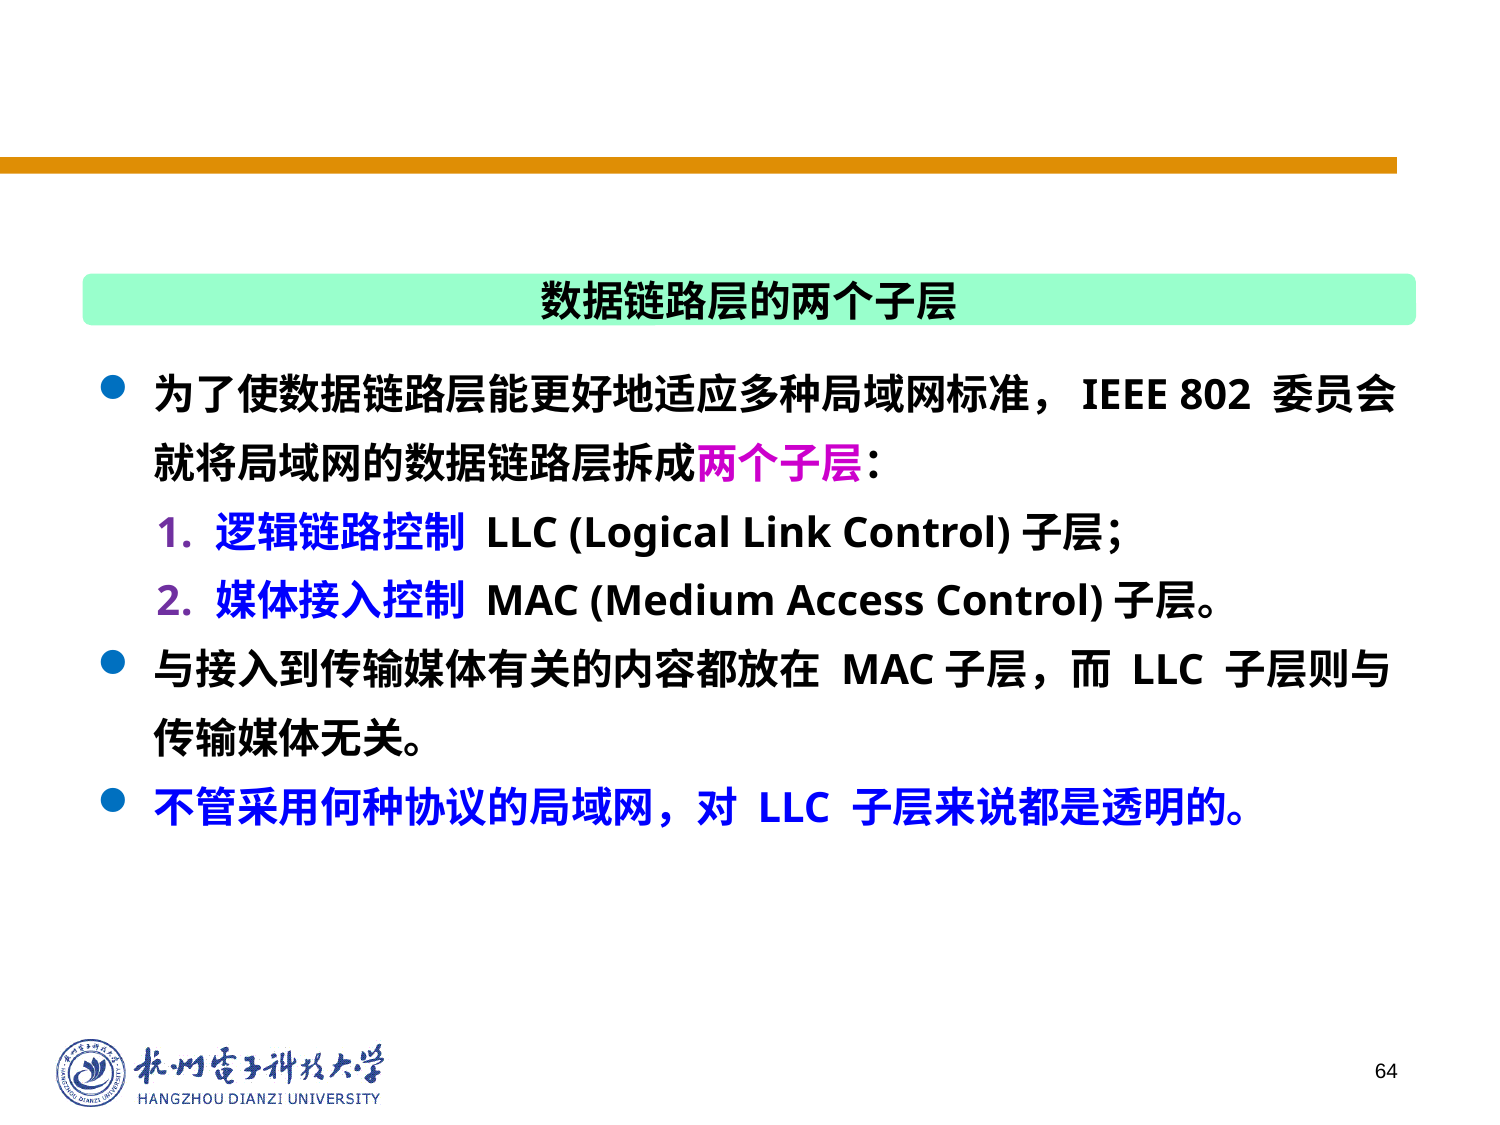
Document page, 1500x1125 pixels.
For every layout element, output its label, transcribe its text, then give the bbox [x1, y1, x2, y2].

picture [55, 1025, 407, 1125]
text_box [82, 273, 525, 326]
text_box 数据链路层的两个子层 [525, 267, 973, 332]
text_box 为了使数据链路层能更好地适应多种局域网标准，IEEE 802 委员会就将局域网的数据链路层拆成两个子层： 逻辑链路控制 LLC (Logical Link Control)子层； 媒体接入控制 MAC (Medium Access Control)子层。 与接入到传输媒体有关的内容都放在 MAC子层，而 LLC 子层则与传输媒体无关。 不管采用何种协议的局域网，对 LLC 子层来说都是透明的。 [82, 341, 1416, 838]
text_box [973, 273, 1417, 326]
